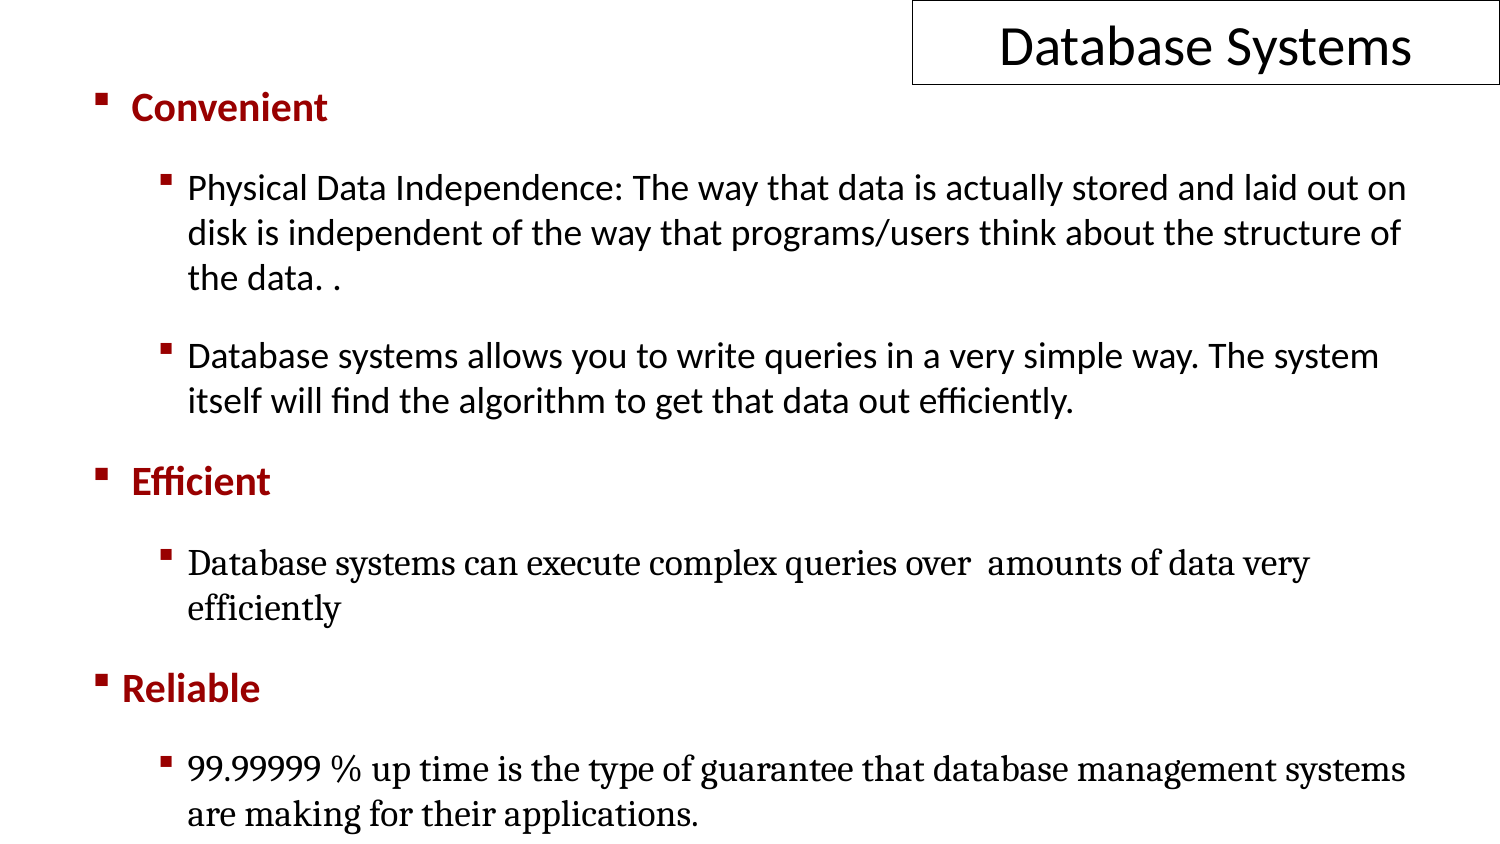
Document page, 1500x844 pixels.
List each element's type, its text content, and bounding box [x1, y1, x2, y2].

text_box Database Systems [912, 0, 1500, 85]
text_box Convenient Physical Data Independence: The way that data is actually stored and laid out on disk is independent of the way that programs/users think about the structure of the data. . Database systems allows you to write queries in a very simple way. The system itself will find the algorithm to get that data out efficiently. Efficient Database systems can execute complex queries over amounts of data very efficiently Reliable 99.99999 % up time is the type of guarantee that database management systems are making for their applications. [62, 71, 1425, 819]
